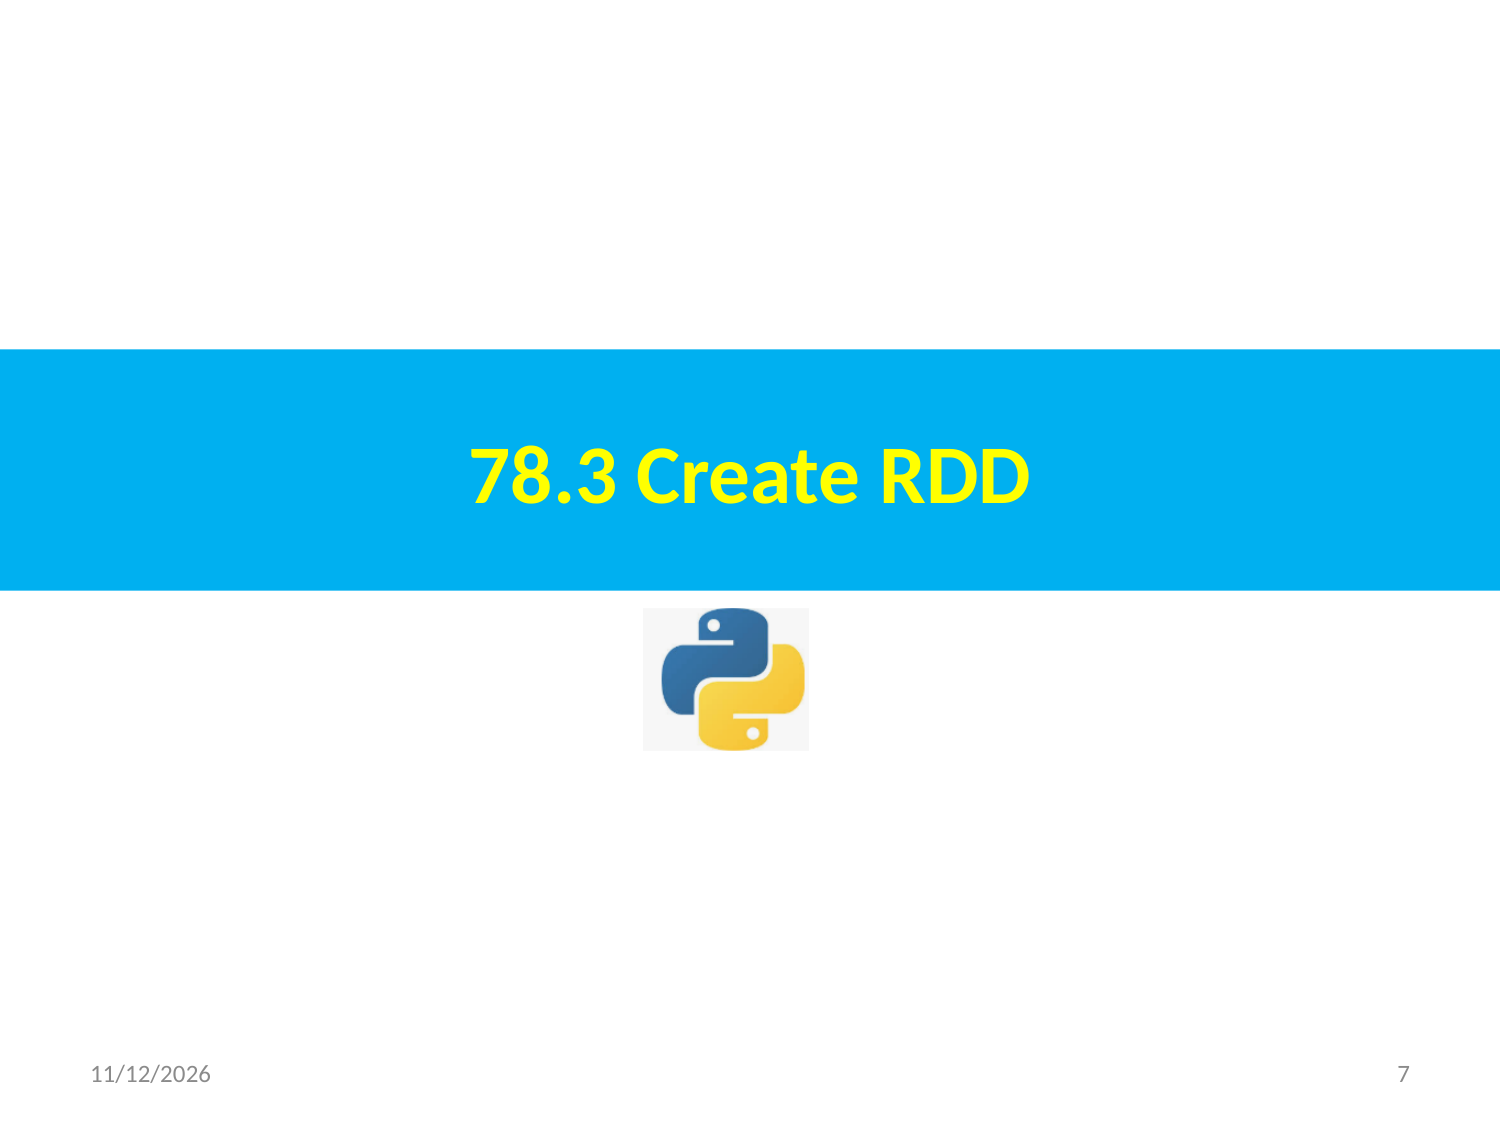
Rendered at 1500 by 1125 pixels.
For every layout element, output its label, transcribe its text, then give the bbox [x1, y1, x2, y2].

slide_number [75, 1042, 425, 1103]
picture [643, 606, 809, 752]
title 78.3 Create RDD [0, 349, 1500, 591]
slide_number 7 [1074, 1042, 1425, 1103]
